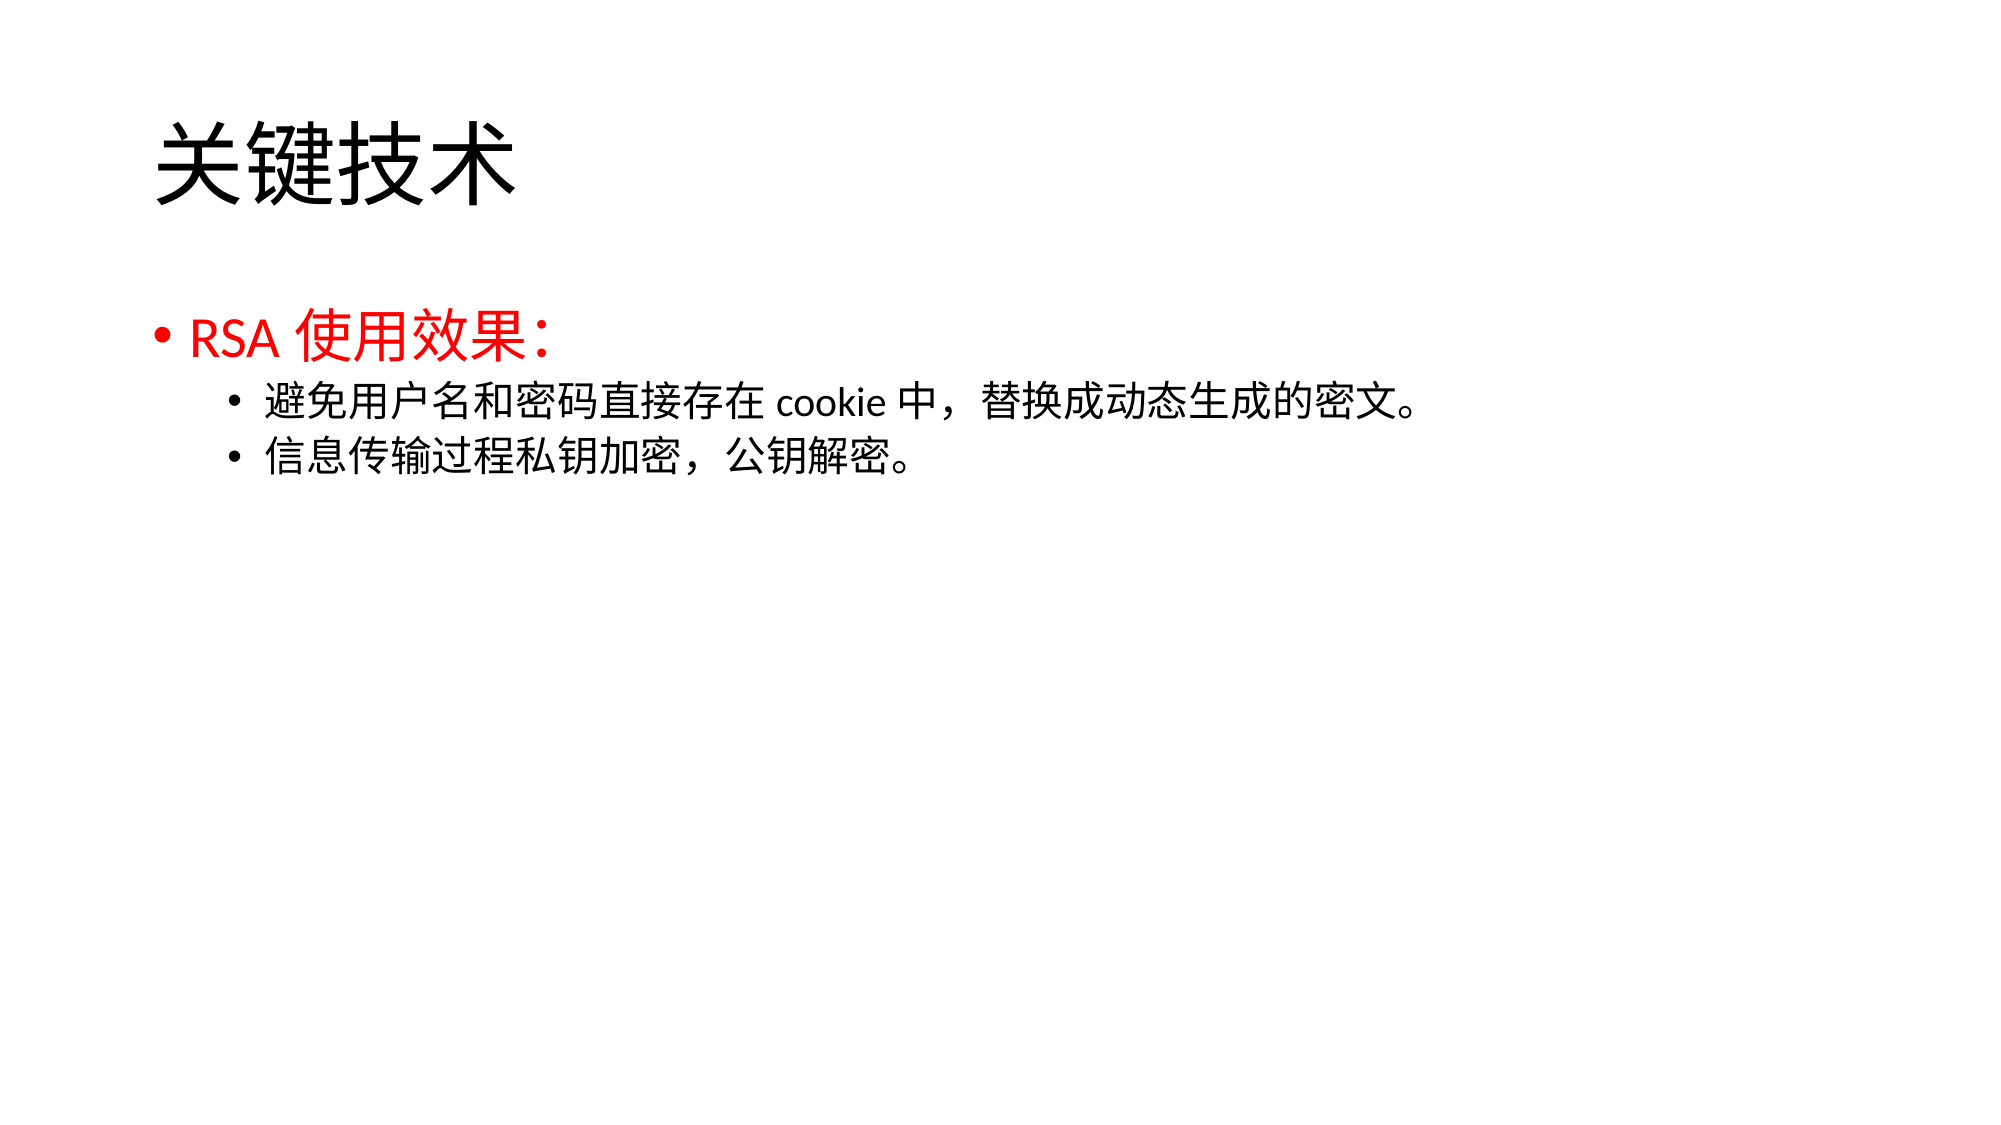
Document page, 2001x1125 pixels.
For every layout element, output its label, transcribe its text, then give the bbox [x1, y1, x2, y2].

list RSA使用效果： 避免用户名和密码直接存在cookie中，替换成动态生成的密文。 信息传输过程私钥加密，公钥解密。 [137, 299, 1863, 1014]
title 关键技术 [137, 59, 1863, 278]
